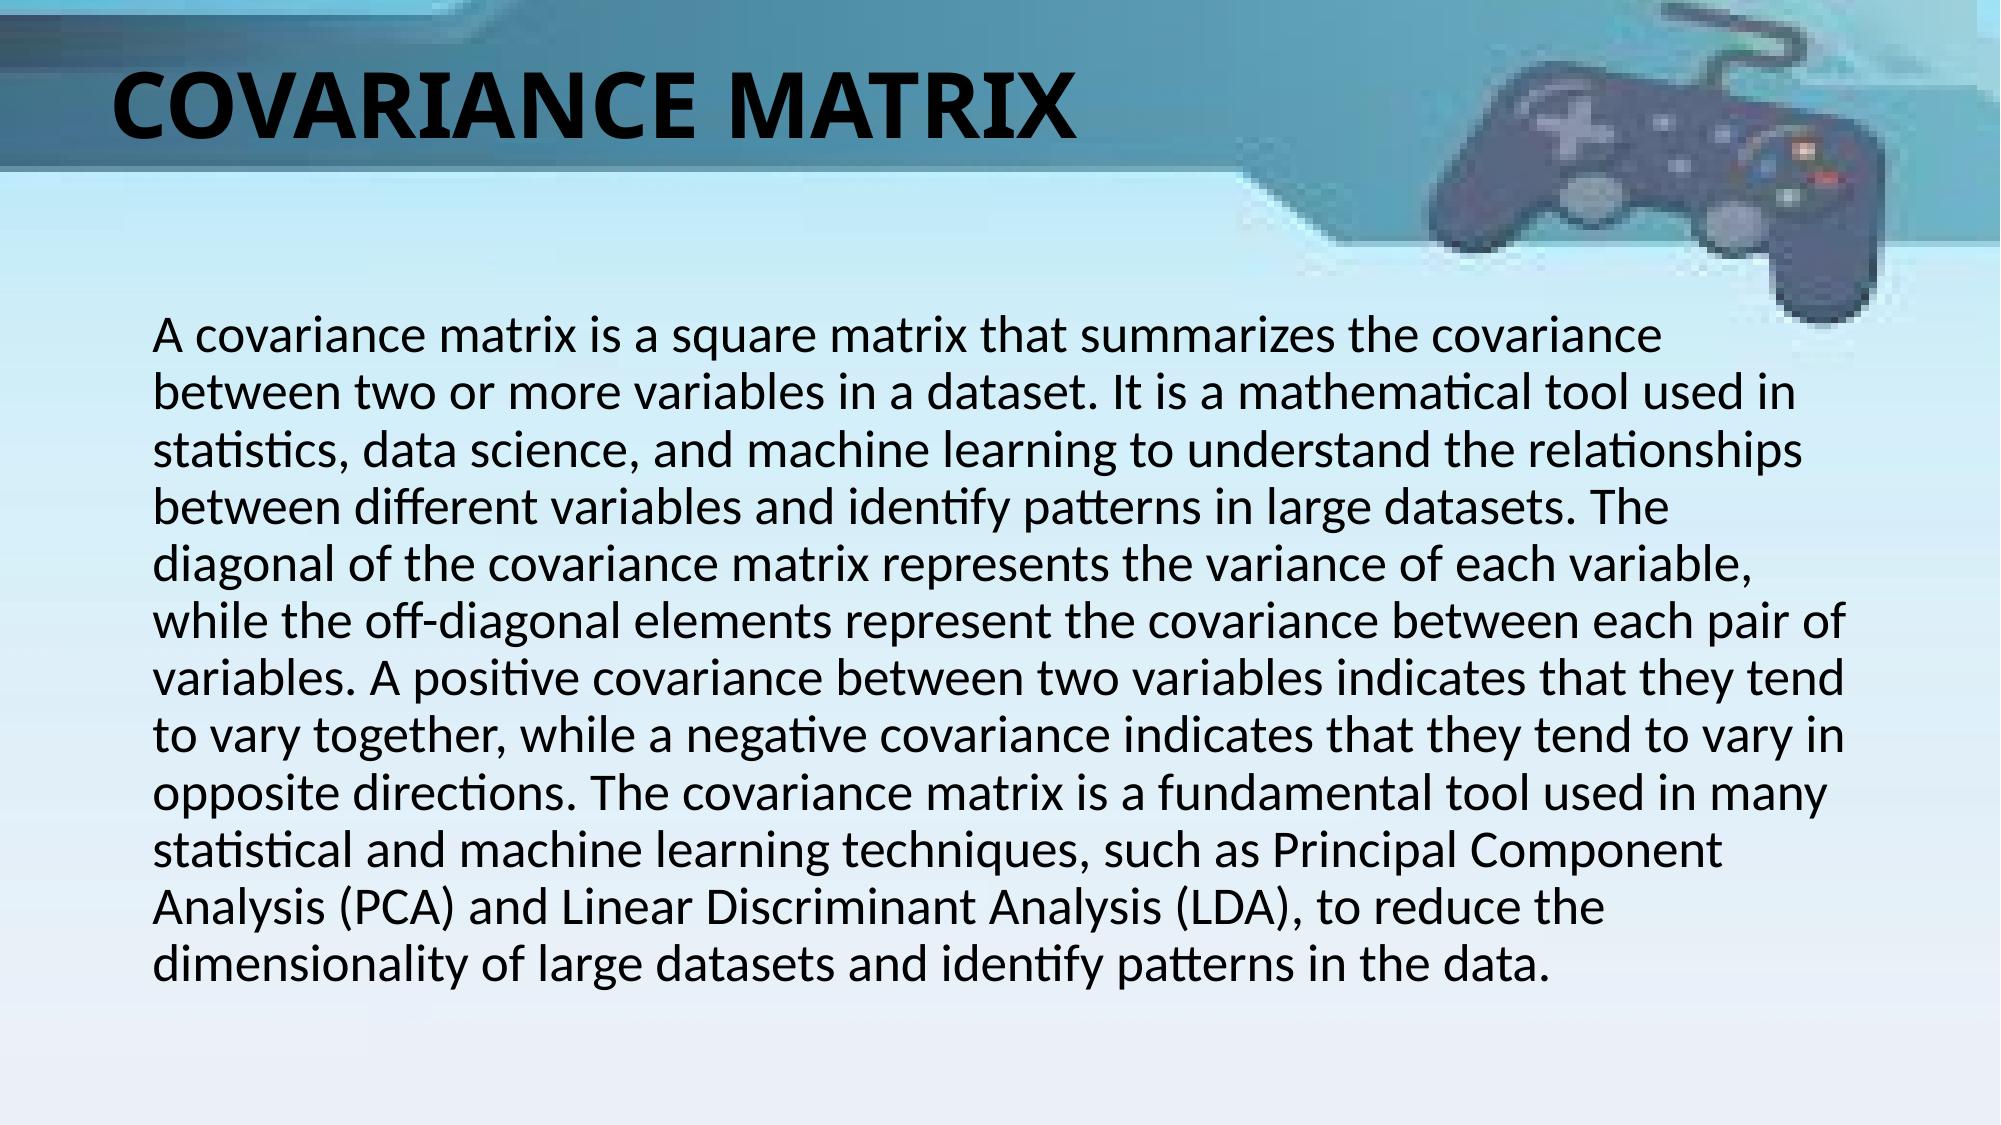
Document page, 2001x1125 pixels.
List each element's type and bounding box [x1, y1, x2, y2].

list [0, 0, 2000, 1125]
